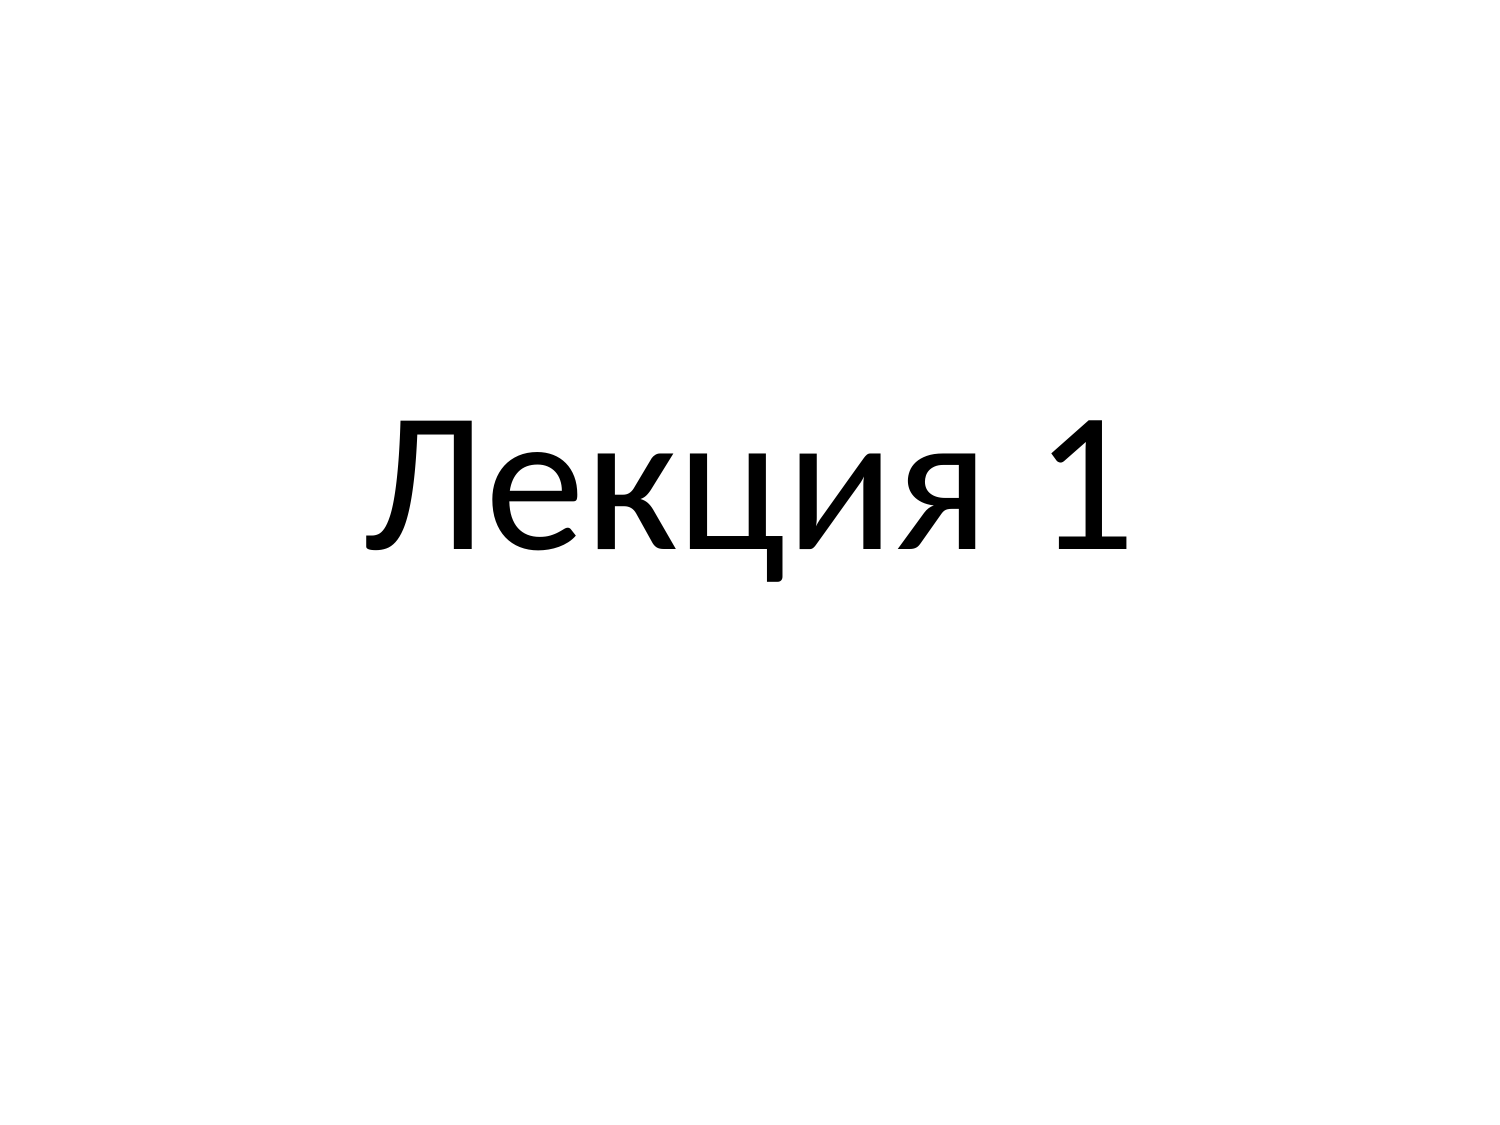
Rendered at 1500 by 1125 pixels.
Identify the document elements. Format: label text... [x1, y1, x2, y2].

title Лекция 1 [112, 349, 1388, 591]
